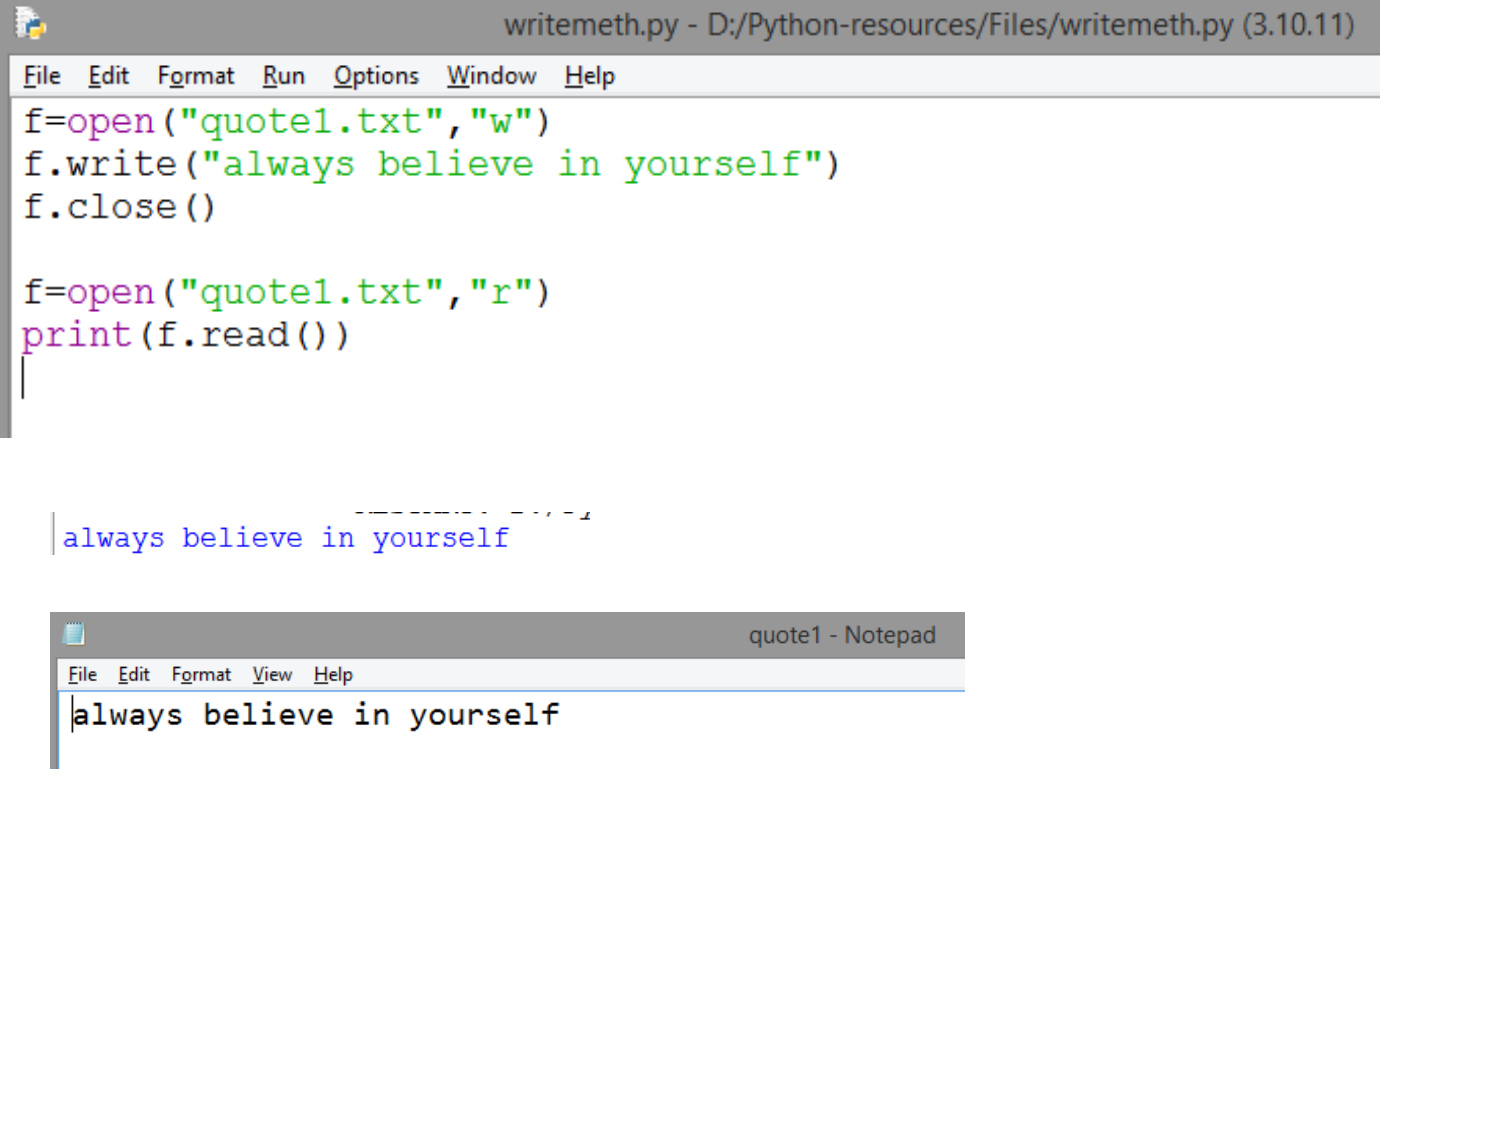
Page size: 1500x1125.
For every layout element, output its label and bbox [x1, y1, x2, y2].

picture [49, 512, 590, 555]
picture [49, 612, 965, 769]
picture [0, 0, 1380, 438]
